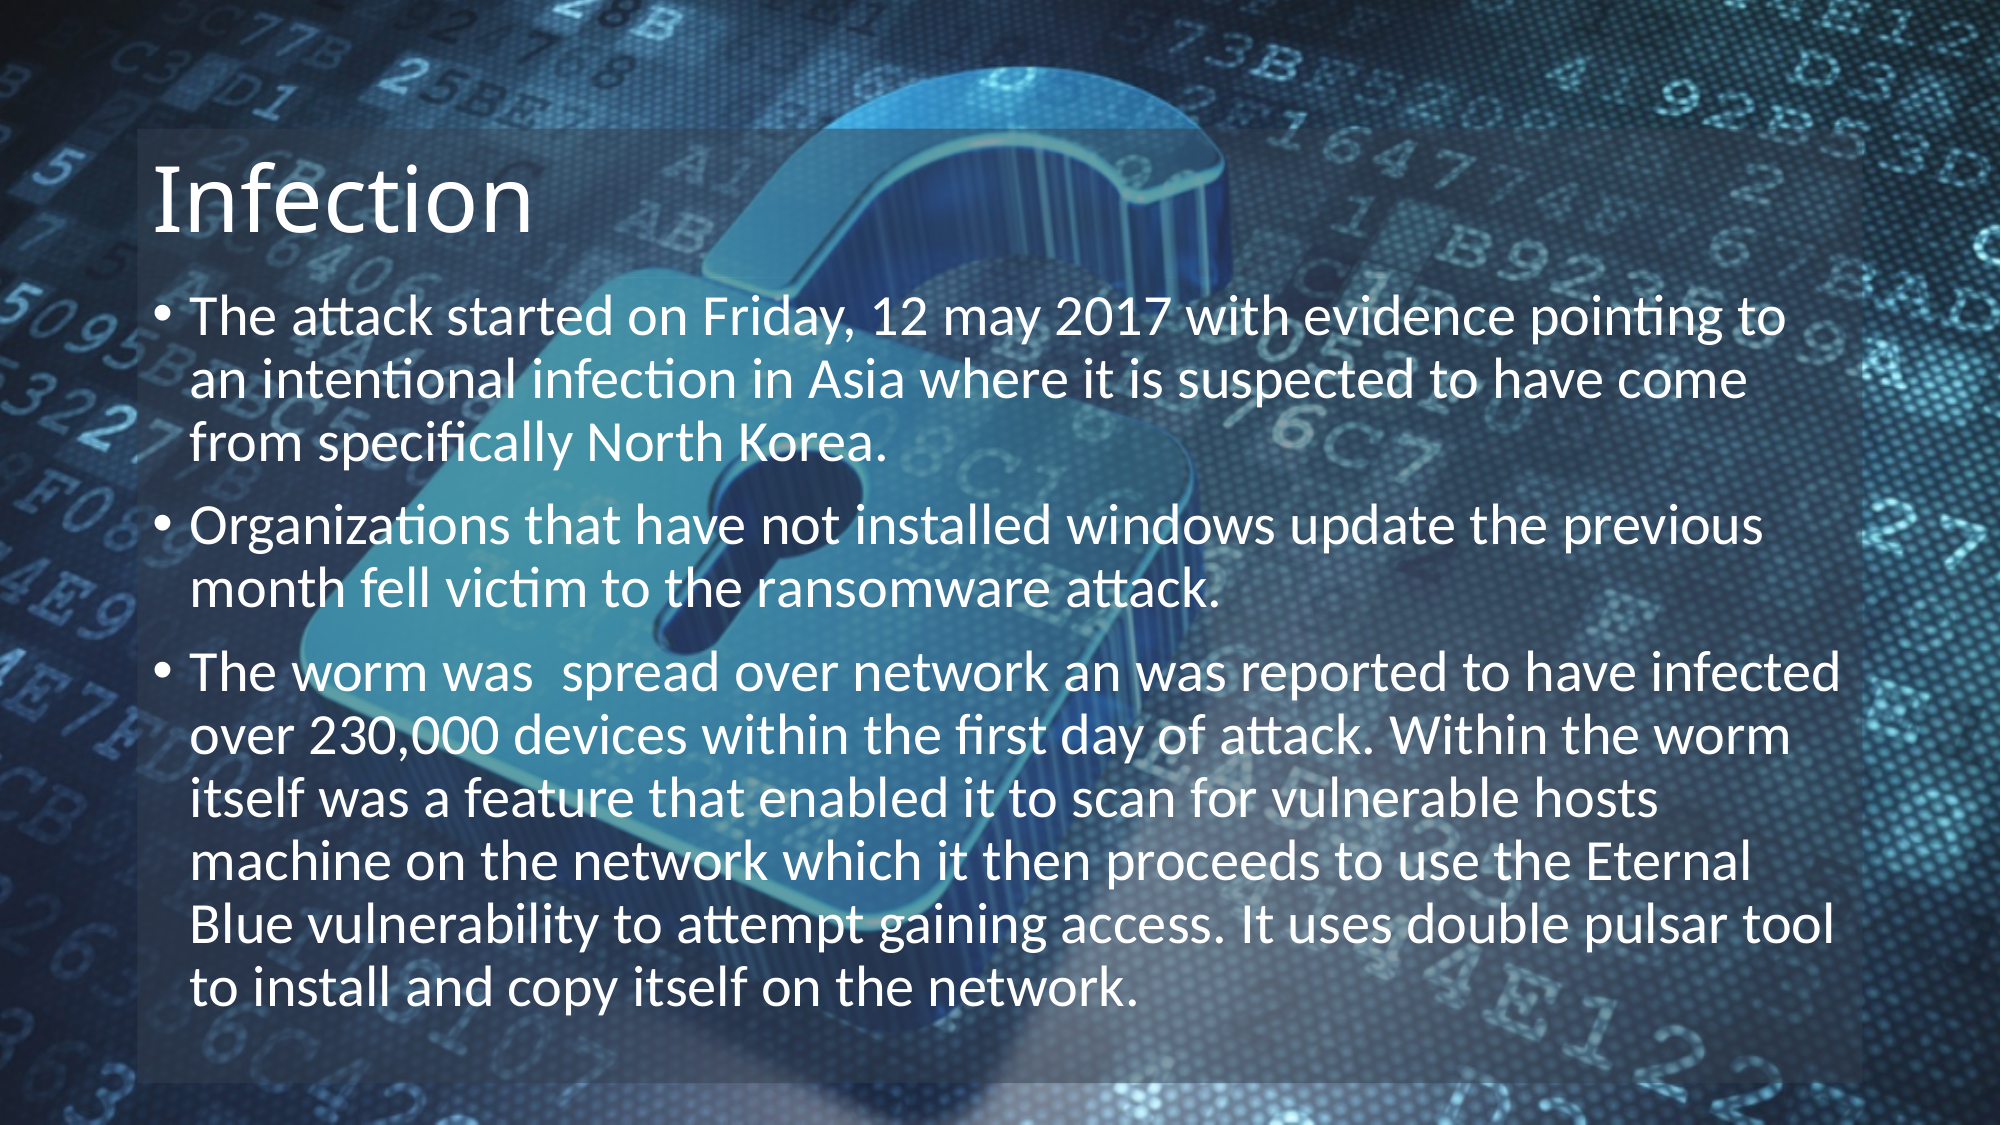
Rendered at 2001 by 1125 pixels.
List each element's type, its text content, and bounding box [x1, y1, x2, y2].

list The attack started on Friday, 12 may 2017 with evidence pointing to an intentional infection in Asia where it is suspected to have come from specifically North Korea. Organizations that have not installed windows update the previous month fell victim to the ransomware attack. The worm was spread over network an was reported to have infected over 230,000 devices within the first day of attack. Within the worm itself was a feature that enabled it to scan for vulnerable hosts machine on the network which it then proceeds to use the Eternal Blue vulnerability to attempt gaining access. It uses double pulsar tool to install and copy itself on the network. [137, 277, 1863, 1084]
picture [0, 0, 2000, 1125]
title Infection [137, 128, 1863, 277]
